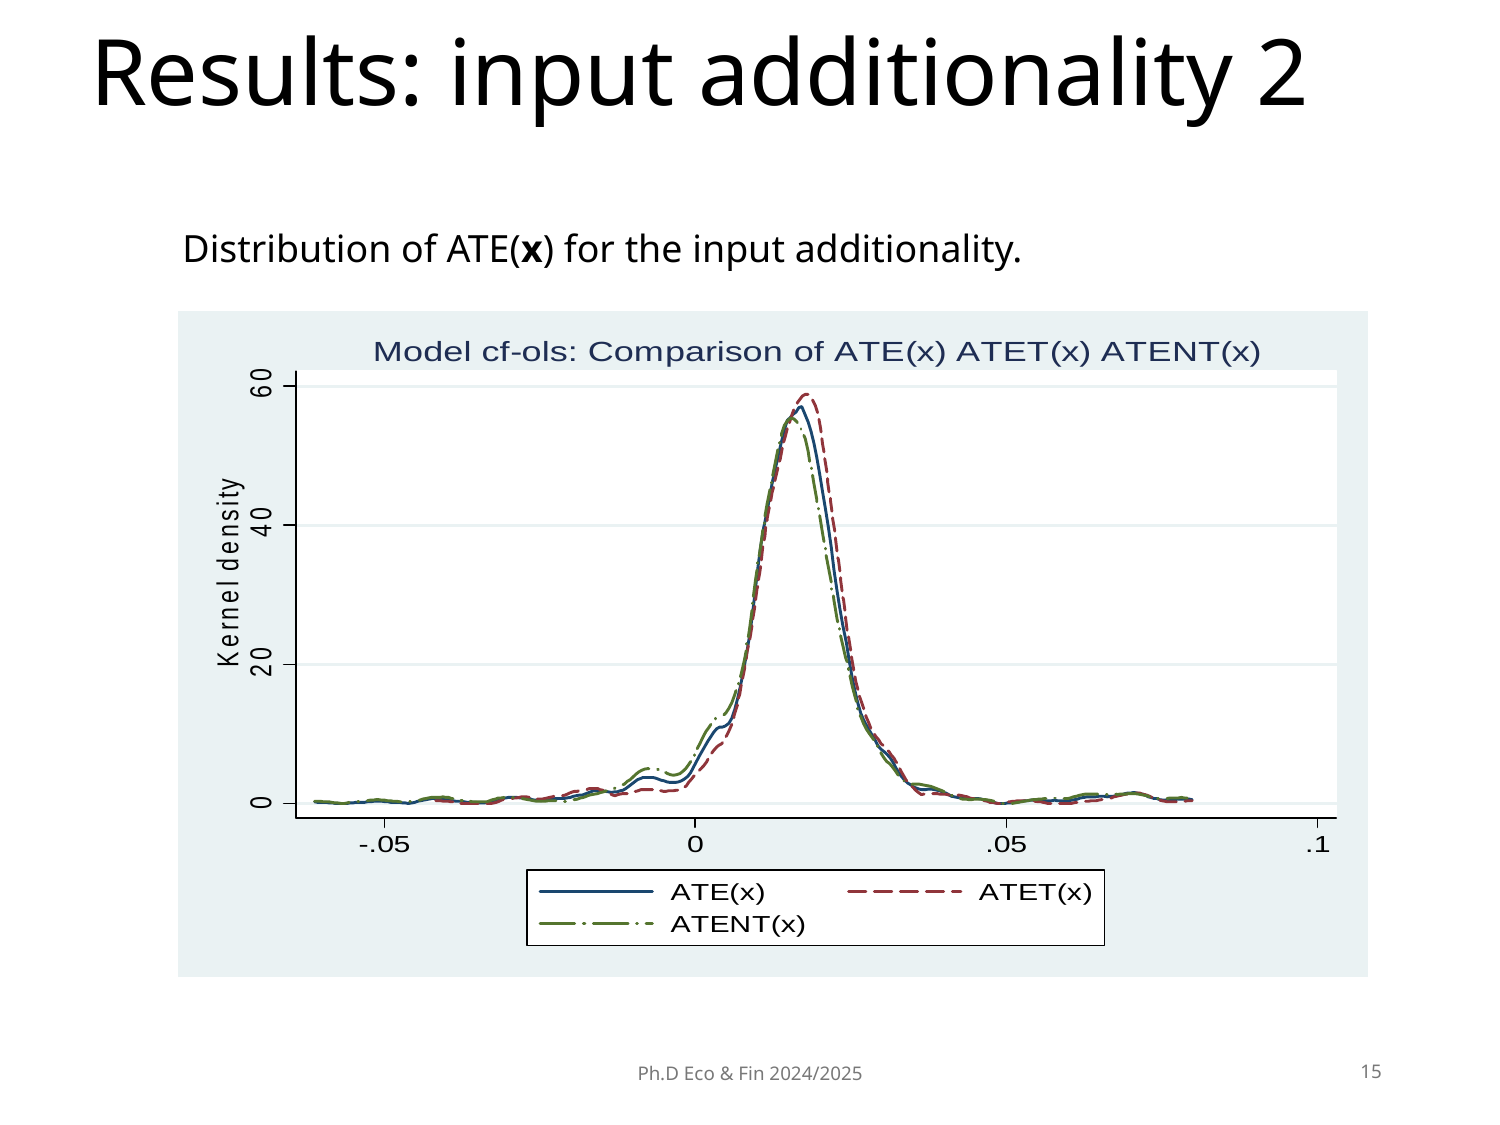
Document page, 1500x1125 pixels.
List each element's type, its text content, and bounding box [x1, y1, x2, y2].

footer Ph.D Eco & Fin 2024/2025 [496, 1042, 1004, 1103]
text_box Distribution of ATE(x) for the input additionality. [167, 217, 1370, 277]
title Results: input additionality 2 [75, 0, 1425, 152]
picture [167, 303, 1378, 985]
slide_number 15 [1059, 1042, 1397, 1103]
